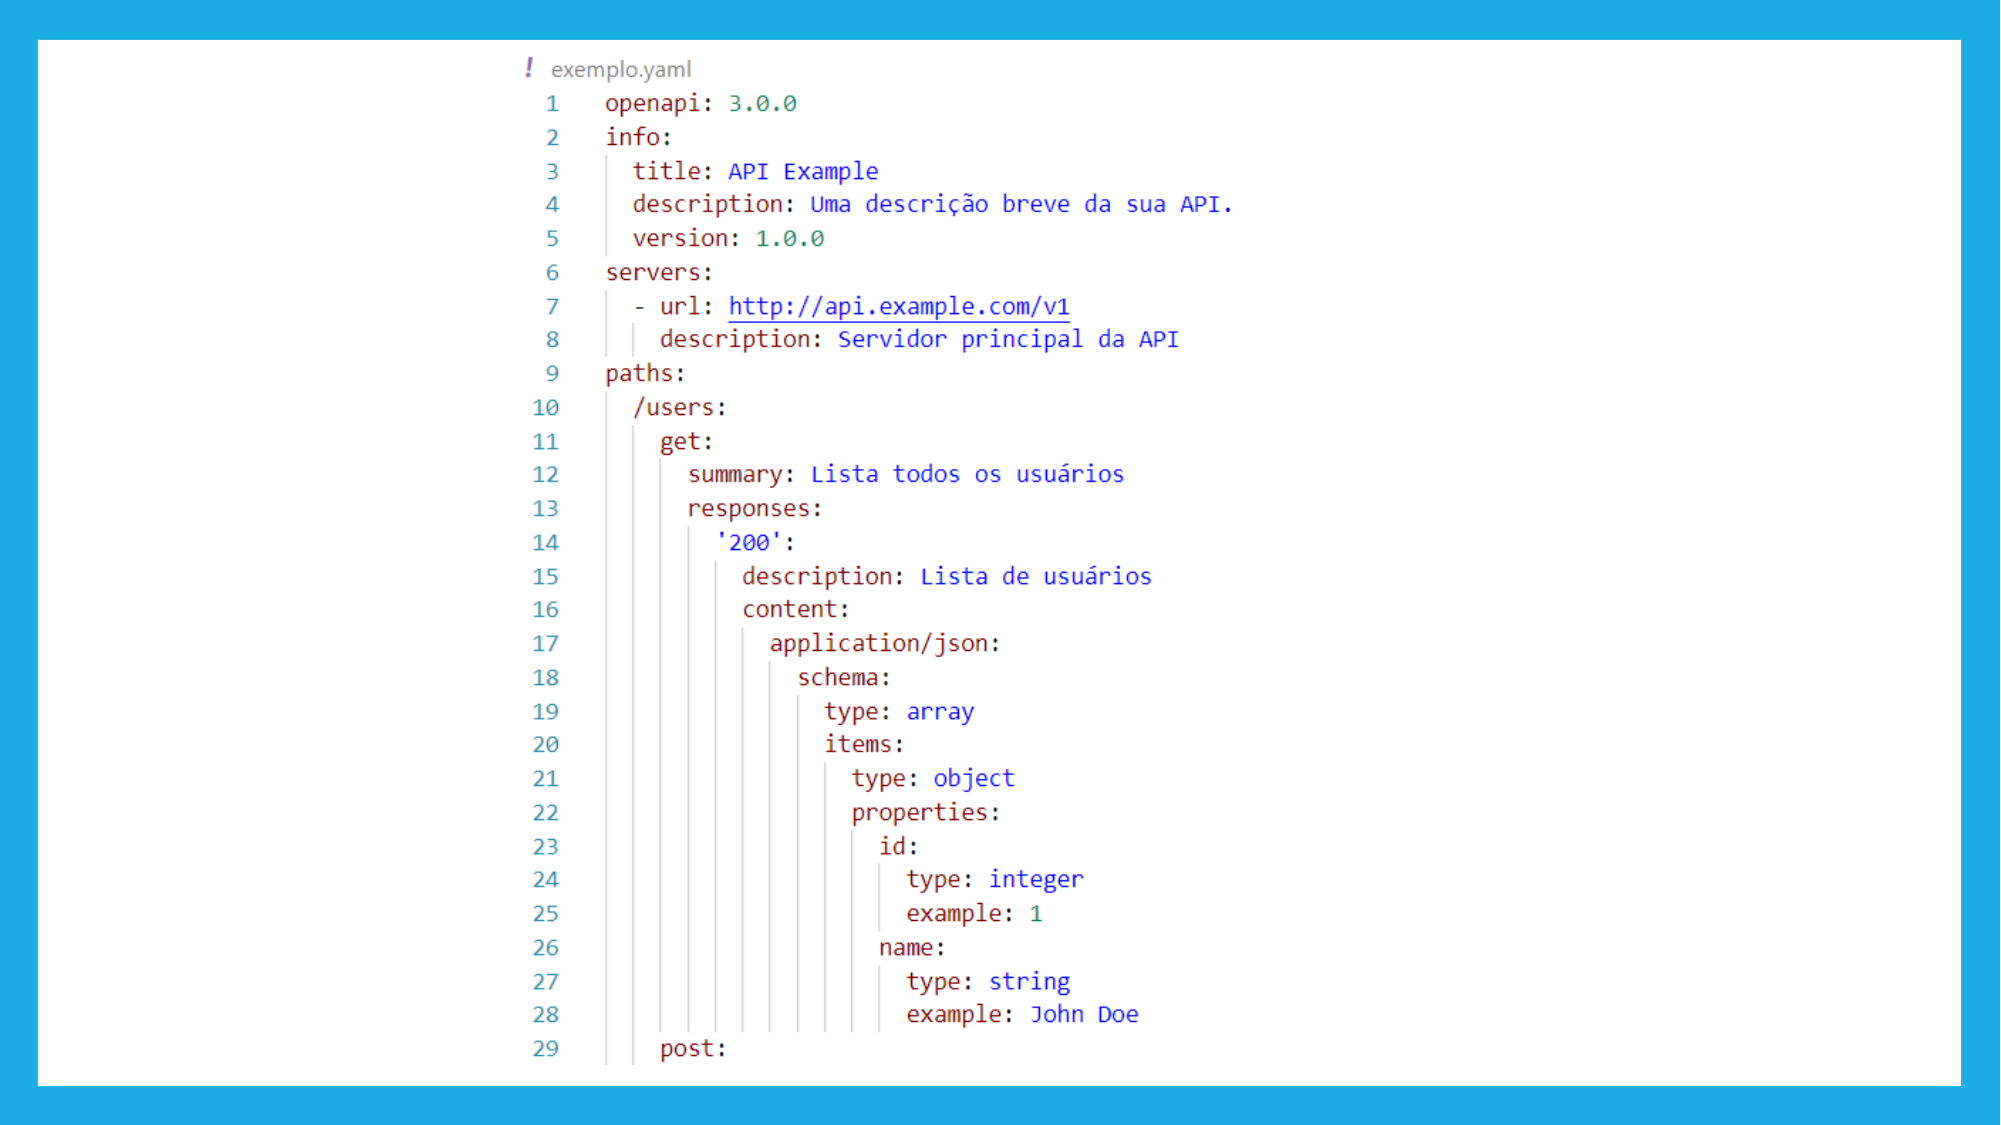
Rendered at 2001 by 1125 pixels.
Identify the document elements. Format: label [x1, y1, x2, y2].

picture [502, 53, 1491, 1066]
